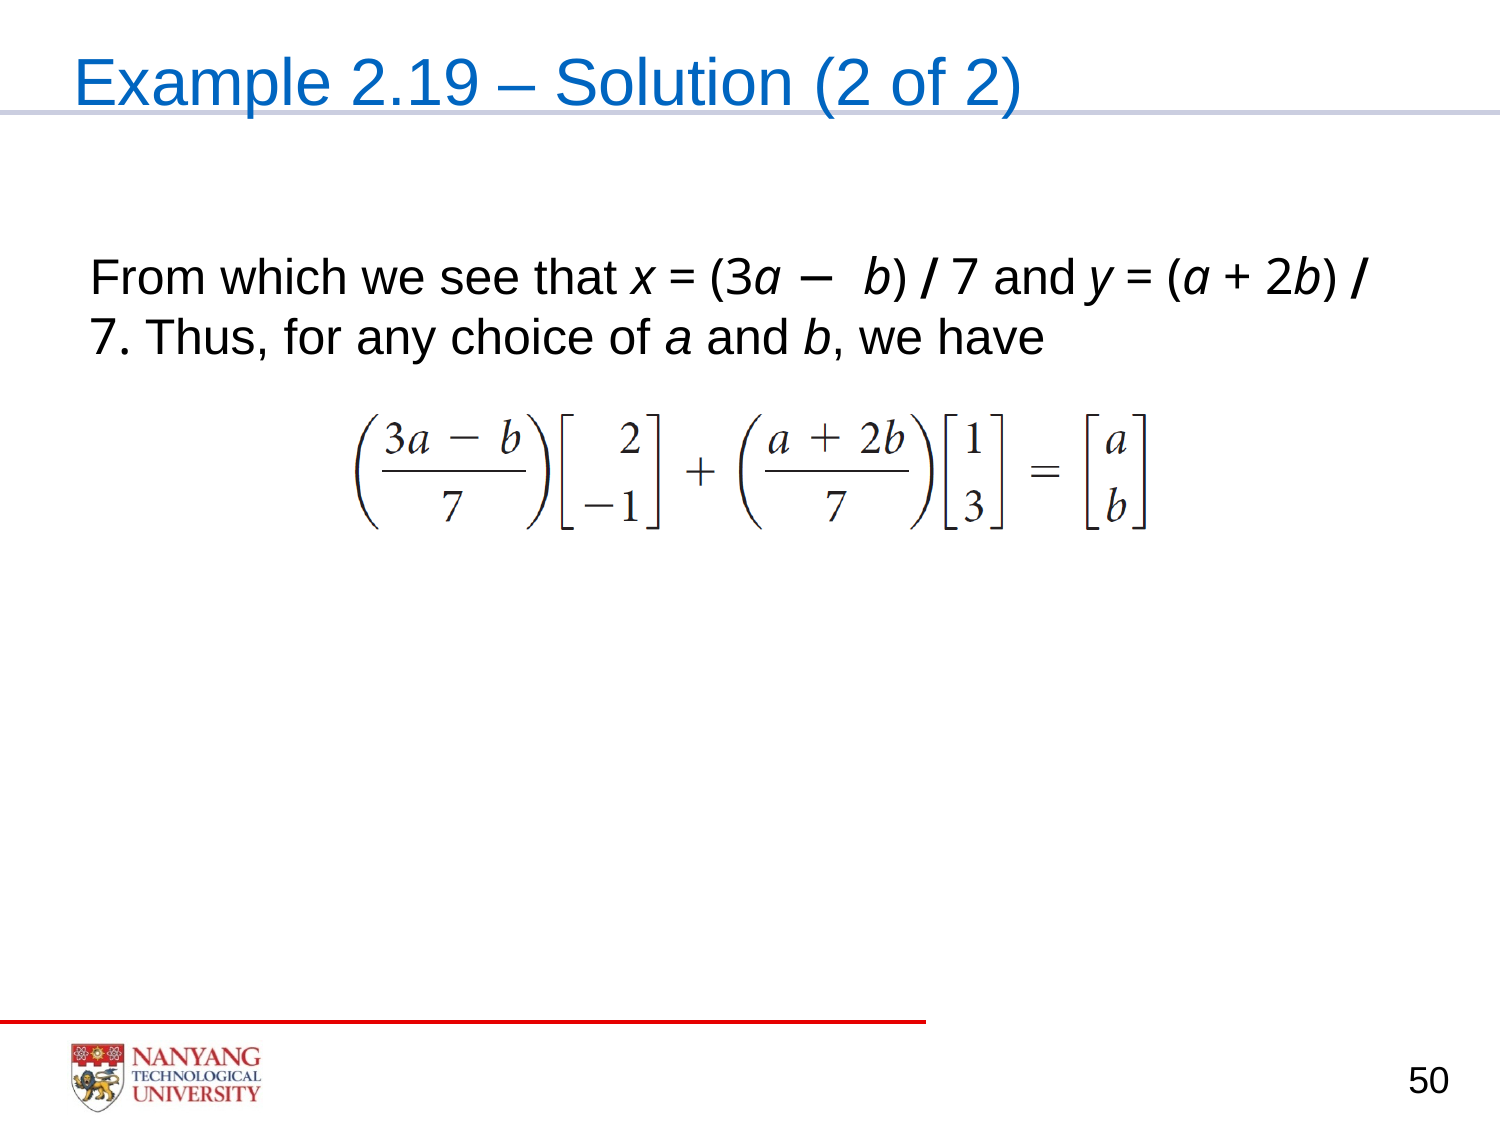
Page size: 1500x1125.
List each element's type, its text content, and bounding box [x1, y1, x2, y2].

title Example 2.19 – Solution (2 of 2) [58, 31, 1467, 219]
picture [350, 403, 1150, 534]
list From which we see that x = (3a − b) ∕ 7 and y = (a + 2b) ∕ 7. Thus, for any choice of a and b, we have [75, 236, 1419, 386]
picture [67, 1040, 263, 1115]
